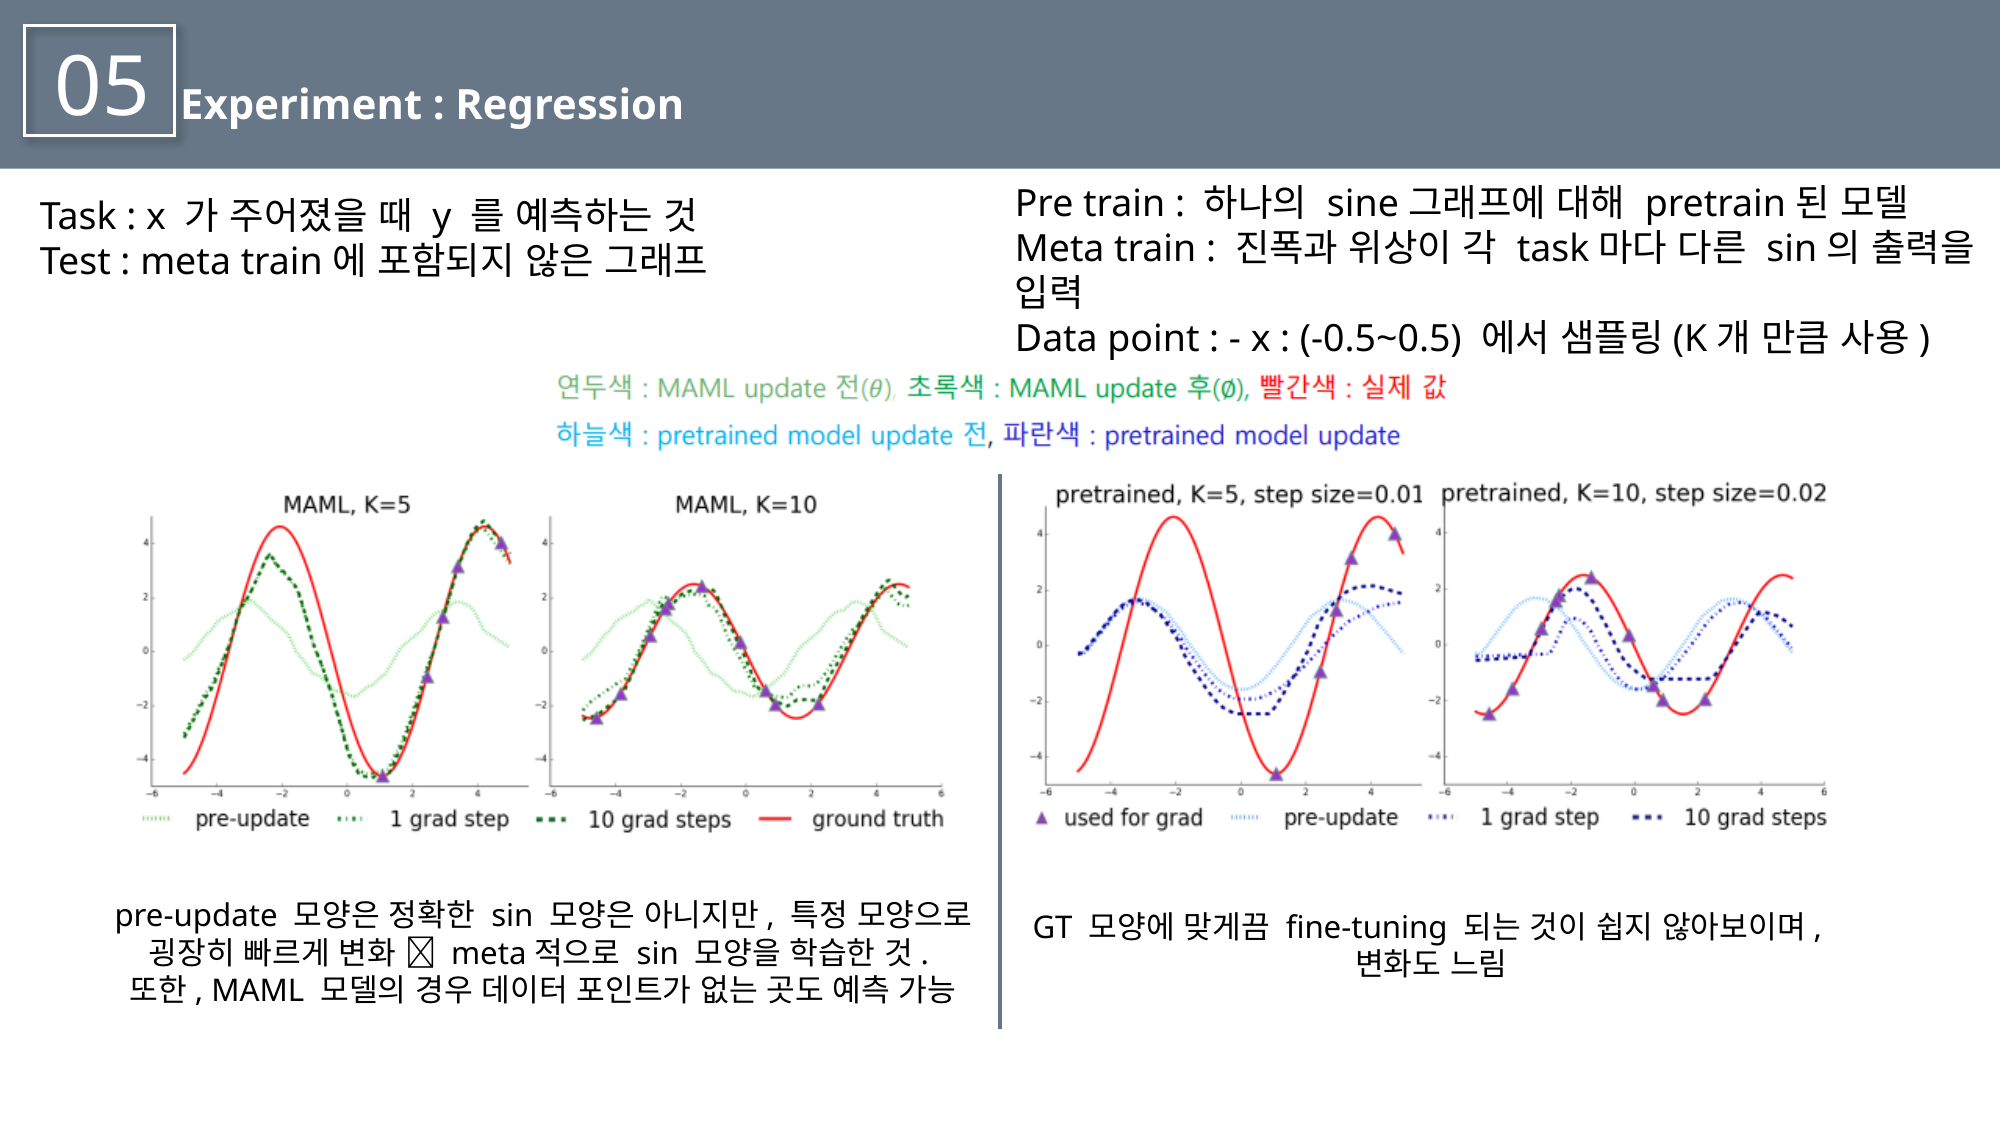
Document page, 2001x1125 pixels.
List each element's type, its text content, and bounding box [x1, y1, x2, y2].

text_box Task : x 가 주어졌을 때 y 를 예측하는 것 Test : meta train에 포함되지 않은 그래프 [25, 184, 999, 290]
text_box pre-update 모양은 정확한 sin 모양은 아니지만, 특정 모양으로 굉장히 빠르게 변화  meta적으로 sin 모양을 학습한 것. 또한, MAML 모델의 경우 데이터 포인트가 없는 곳도 예측 가능 [80, 888, 998, 1016]
picture [543, 369, 1457, 462]
text_box GT 모양에 맞게끔 fine-tuning 되는 것이 쉽지 않아보이며, 변화도 느림 [1002, 899, 1863, 990]
text_box Experiment : Regression [165, 70, 700, 136]
text_box Pre train : 하나의 sine그래프에 대해 pretrain된 모델 Meta train : 진폭과 위상이 각 task마다 다른 sin의 출력을 입력 Data point : - x : (-0.5~0.5) 에서 샘플링(K개 만큼 사용) [999, 171, 2000, 412]
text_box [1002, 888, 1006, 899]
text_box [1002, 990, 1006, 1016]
text_box 05 [39, 25, 165, 140]
text_box [23, 24, 176, 137]
text_box [0, 0, 2000, 170]
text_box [123, 468, 1852, 841]
